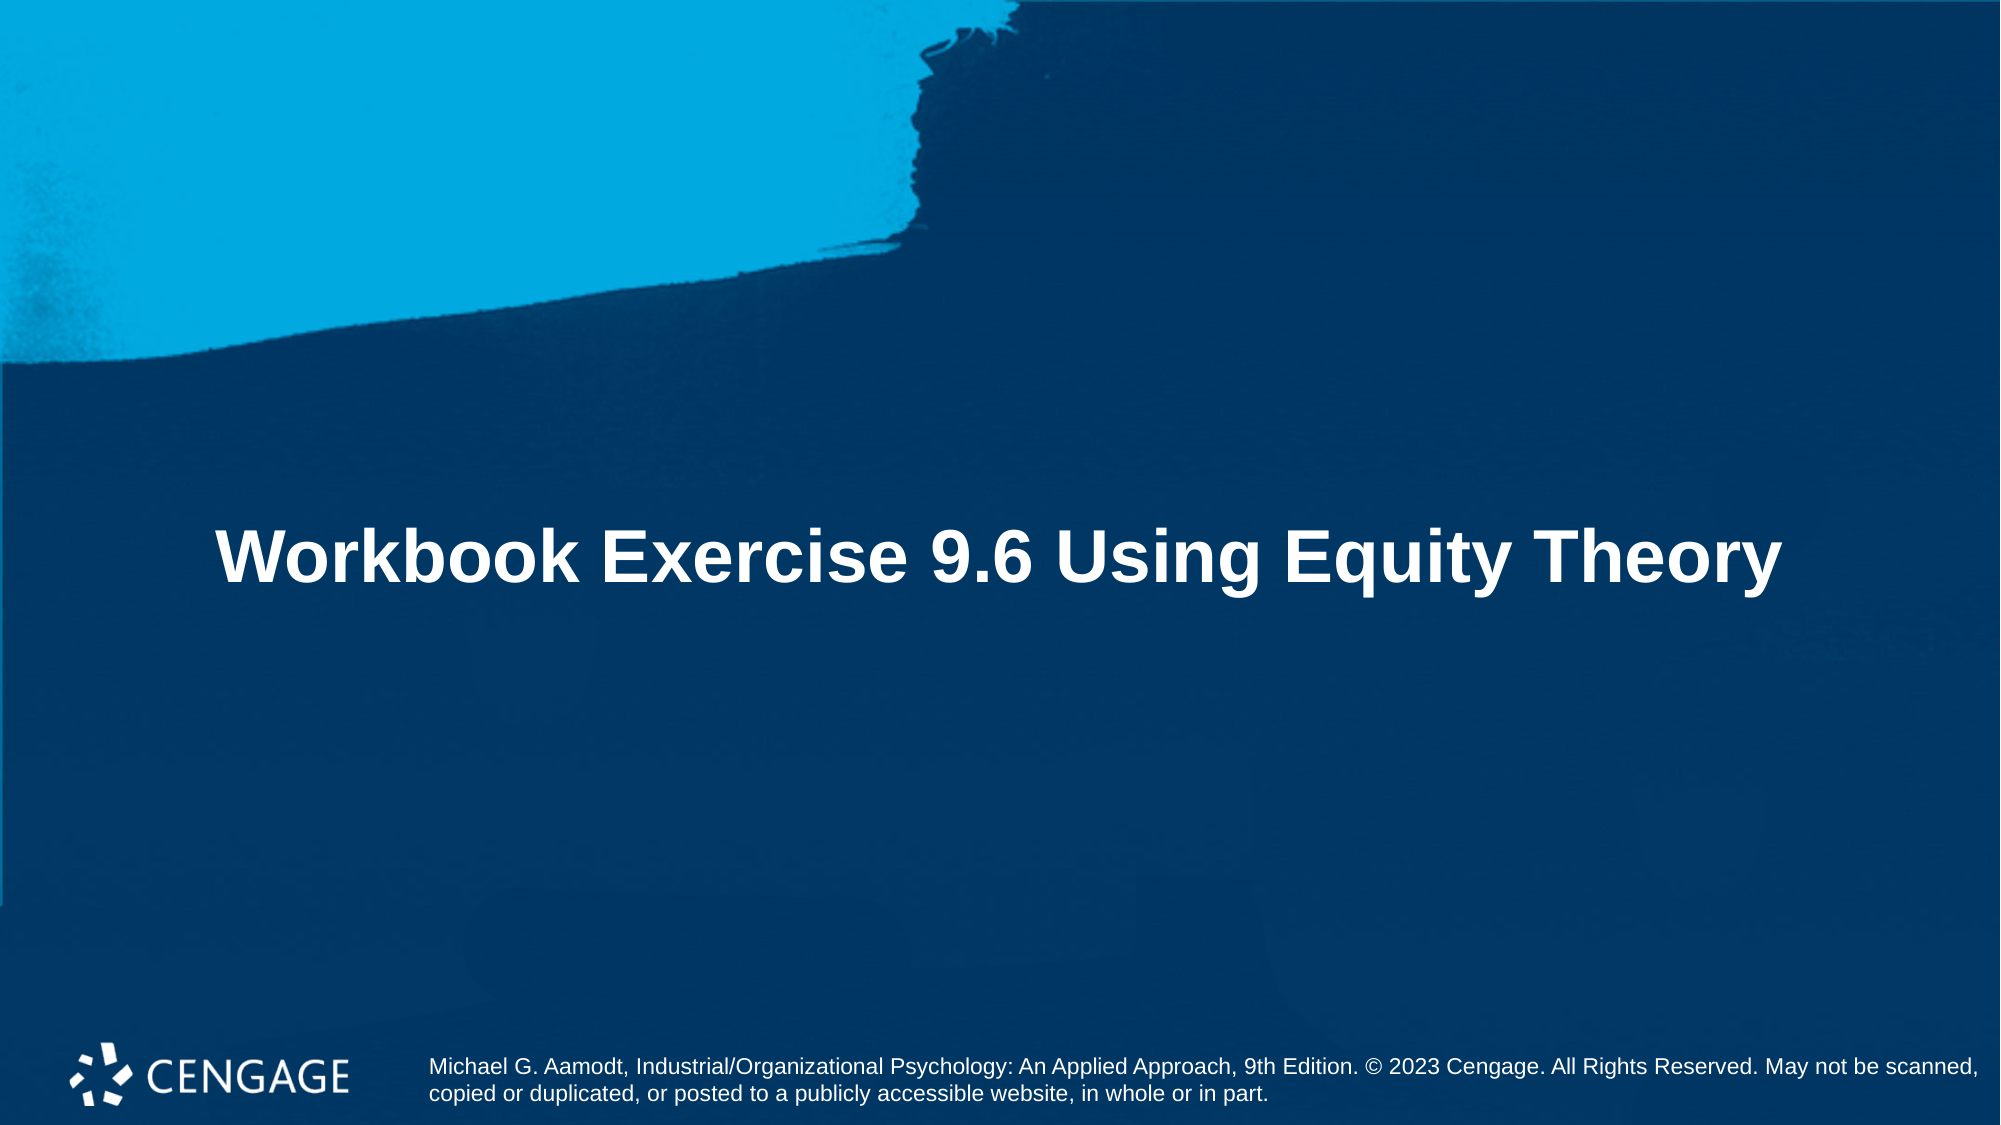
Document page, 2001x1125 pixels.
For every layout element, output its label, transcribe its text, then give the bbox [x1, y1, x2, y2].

title Workbook Exercise 9.6 Using Equity Theory [137, 507, 1863, 619]
picture [925, 43, 946, 52]
picture [0, 2, 2000, 1125]
